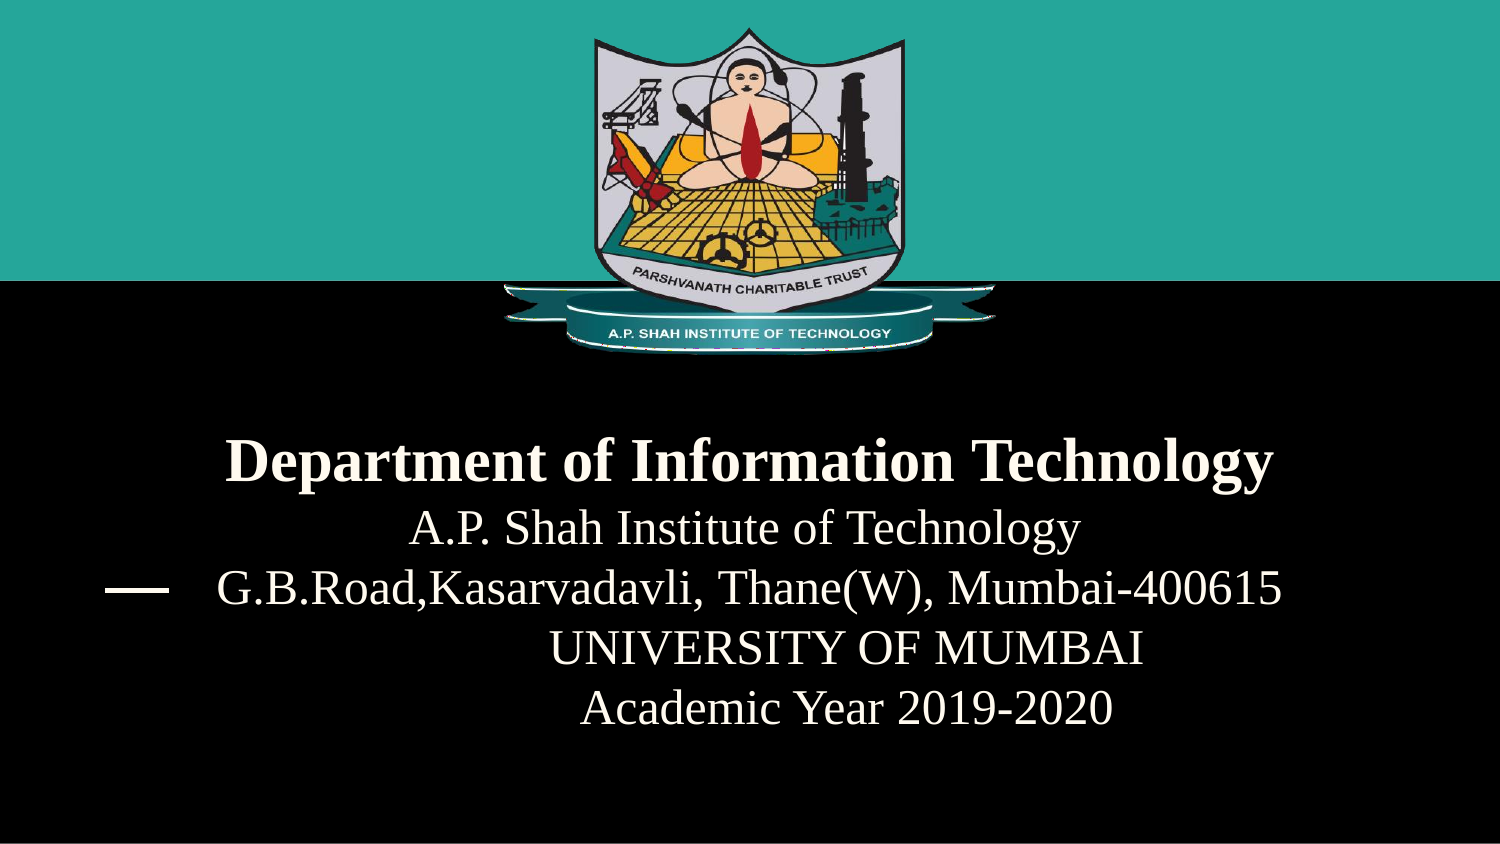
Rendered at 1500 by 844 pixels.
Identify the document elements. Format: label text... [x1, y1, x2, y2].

picture [503, 27, 996, 355]
text_box Department of Information Technology A.P. Shah Institute of Technology G.B.Road,Kasarvadavli, Thane(W), Mumbai-400615 UNIVERSITY OF MUMBAI Academic Year 2019-2020 [214, 416, 1286, 735]
